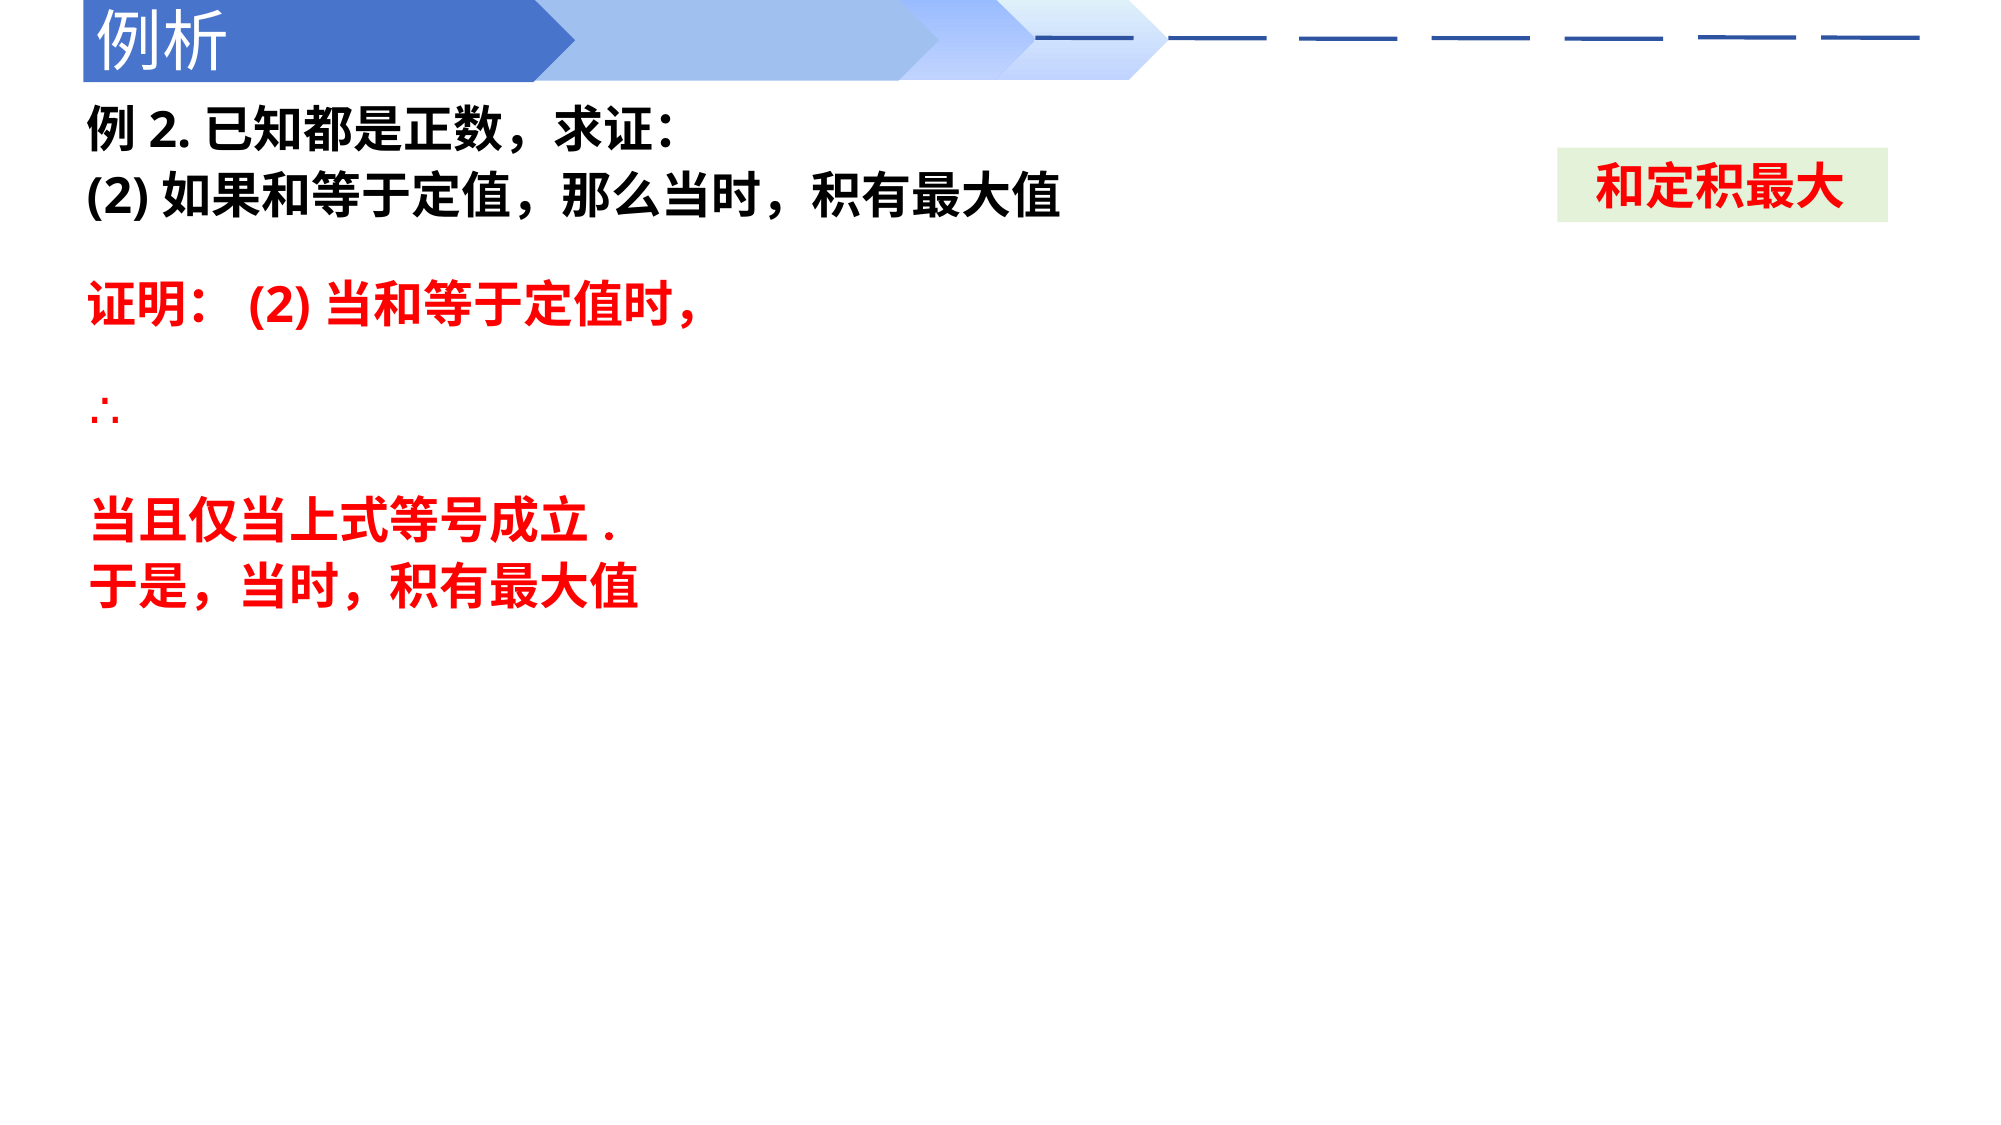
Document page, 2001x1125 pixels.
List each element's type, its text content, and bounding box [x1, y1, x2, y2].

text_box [73, 364, 1075, 476]
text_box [80, 0, 1921, 88]
text_box 和定积最大 [1557, 147, 1888, 223]
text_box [71, 246, 1182, 375]
